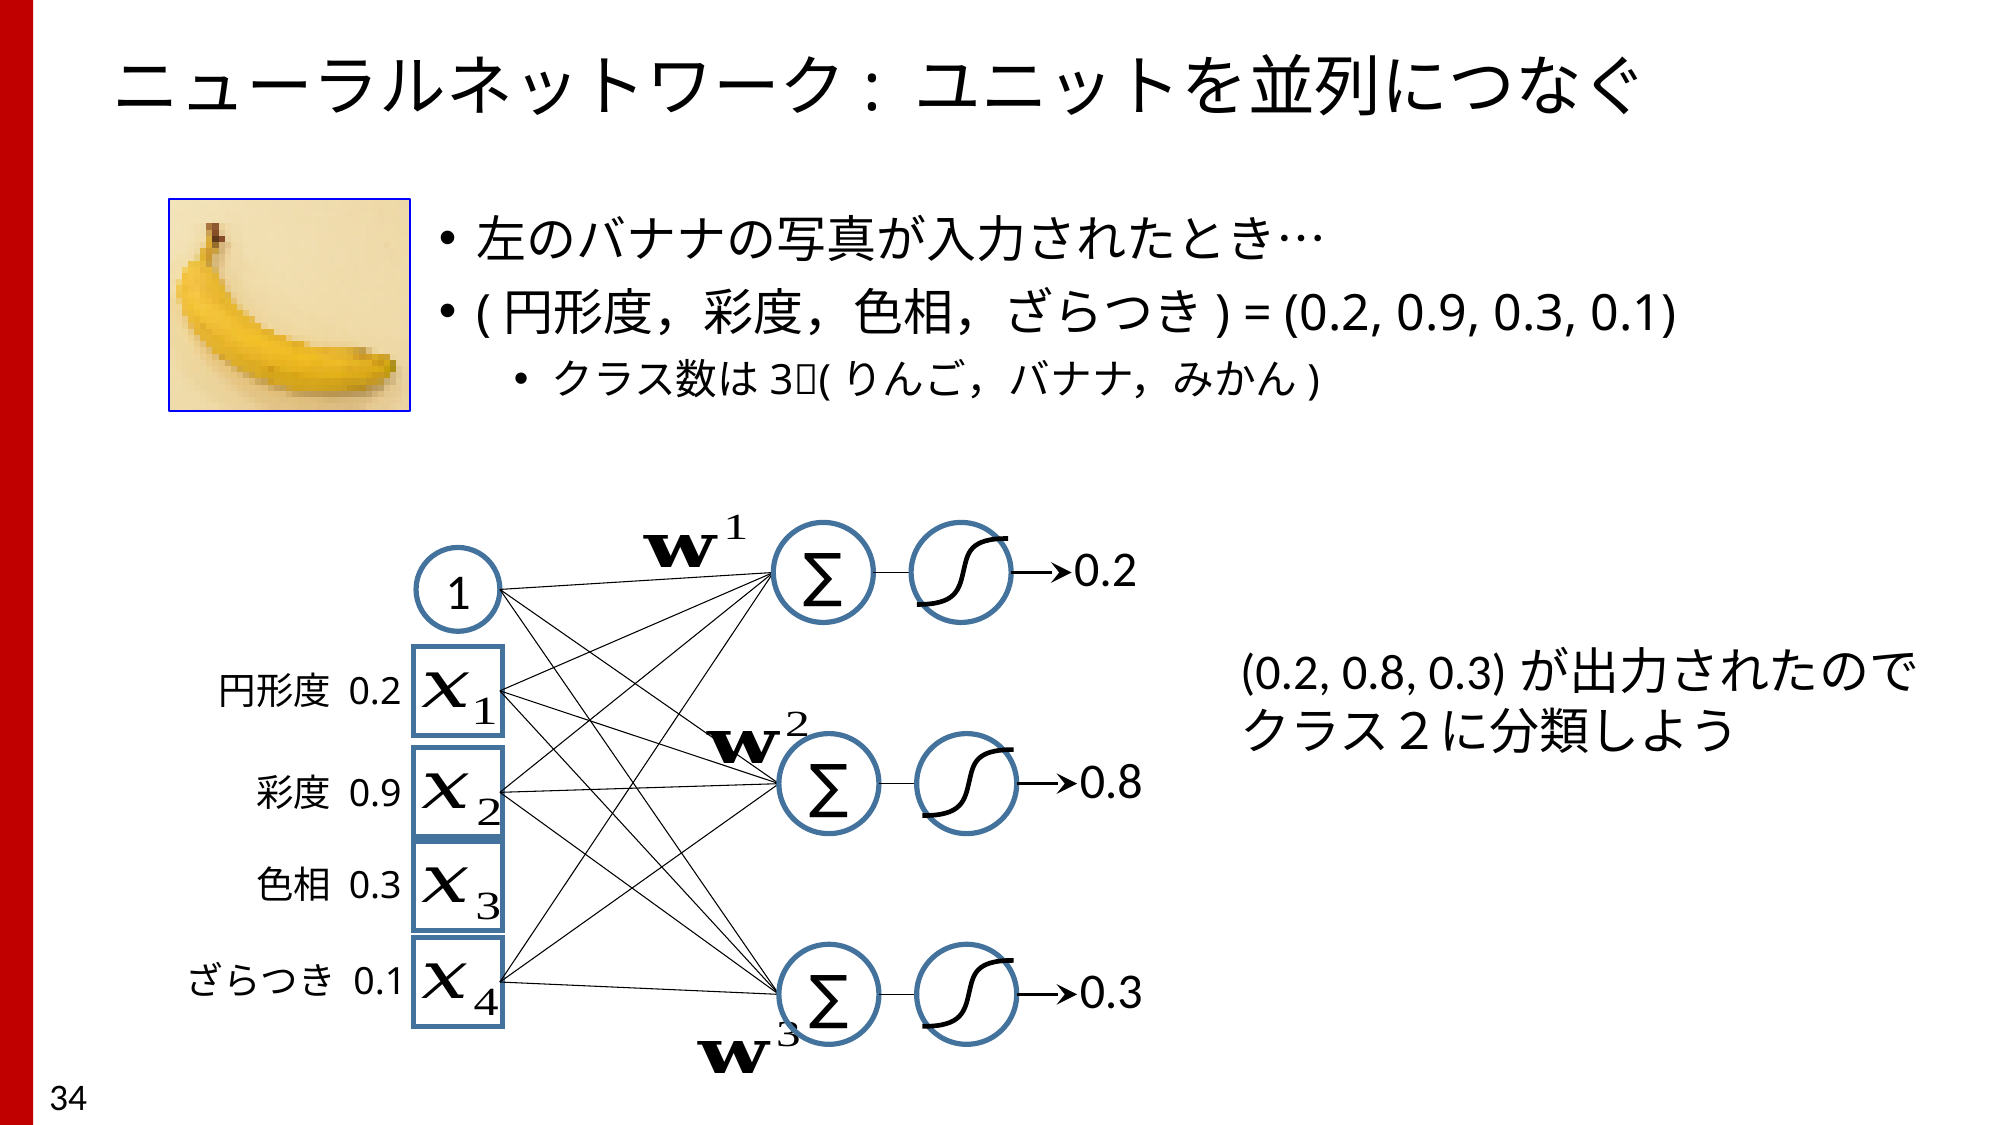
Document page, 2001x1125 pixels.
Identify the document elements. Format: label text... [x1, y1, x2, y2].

text_box (0.2, 0.8, 0.3)が出力されたので クラス２に分類しよう [1225, 631, 1934, 767]
text_box 円形度 0.2 [203, 659, 417, 720]
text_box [773, 522, 1159, 1045]
title ニューラルネットワーク: ユニットを並列につなぐ [97, 28, 2000, 149]
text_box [499, 690, 773, 792]
slide_number 34 [34, 1065, 485, 1125]
text_box ざらつき 0.1 [171, 949, 422, 1010]
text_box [499, 572, 773, 589]
text_box 1 [415, 546, 499, 633]
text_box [499, 589, 773, 690]
text_box 色相 0.3 [241, 853, 417, 914]
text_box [499, 792, 773, 982]
picture [170, 199, 409, 410]
text_box 彩度 0.9 [241, 761, 417, 822]
list 左のバナナの写真が入力されたとき… (円形度，彩度，色相，ざらつき) = (0.2, 0.9, 0.3, 0.1) クラス数は3(りんご，バナナ，みかん) [424, 200, 2000, 399]
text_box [499, 982, 773, 995]
